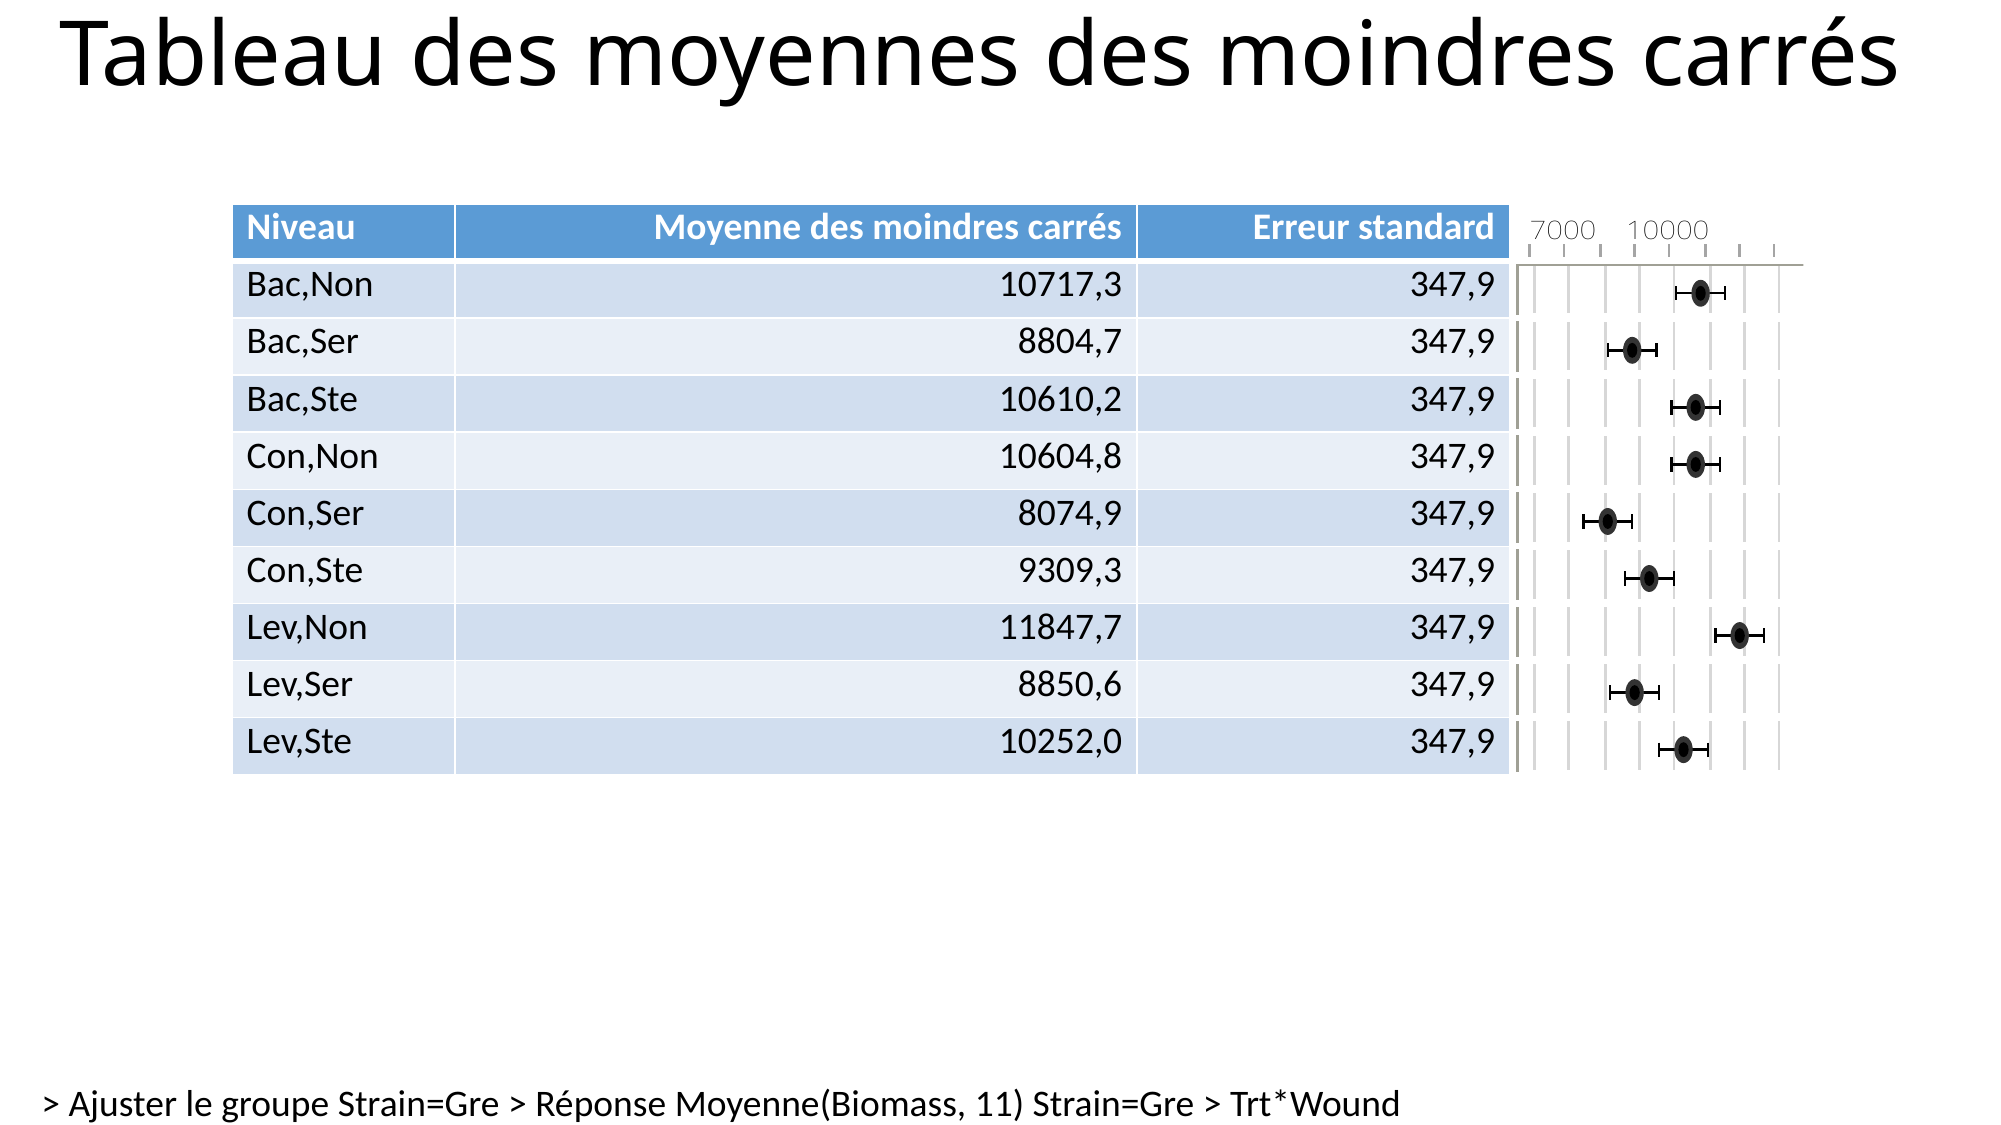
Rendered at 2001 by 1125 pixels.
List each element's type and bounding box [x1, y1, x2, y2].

table_cell [233, 433, 454, 489]
table_cell [1511, 376, 1805, 431]
table_cell [456, 490, 1136, 546]
table_cell [233, 490, 454, 546]
table_header [1138, 205, 1509, 258]
table_cell [1511, 547, 1805, 603]
table_cell [456, 661, 1136, 717]
table_cell [456, 547, 1136, 603]
table_header [1511, 205, 1805, 258]
table_cell [1138, 376, 1509, 431]
table_cell [1511, 319, 1805, 374]
table_header [233, 205, 454, 258]
table_cell [1511, 661, 1805, 717]
table_cell [1511, 264, 1805, 317]
table_cell [233, 547, 454, 603]
title [0, 0, 1963, 113]
table_cell [1138, 604, 1509, 660]
table_cell [1138, 547, 1509, 603]
table_cell [1138, 661, 1509, 717]
table_cell [233, 718, 454, 774]
table_cell [233, 319, 454, 374]
table_cell [233, 264, 454, 317]
table_cell [233, 604, 454, 660]
table_cell [1138, 490, 1509, 546]
table_cell [1511, 604, 1805, 660]
text_box [41, 1079, 1403, 1125]
table_cell [1511, 490, 1805, 546]
table_cell [1138, 319, 1509, 374]
table_cell [456, 718, 1136, 774]
table_cell [1138, 264, 1509, 317]
table_cell [1511, 433, 1805, 489]
table_cell [456, 264, 1136, 317]
table_cell [1511, 718, 1805, 774]
table_cell [1138, 433, 1509, 489]
table_cell [456, 604, 1136, 660]
table_header [456, 205, 1136, 258]
table_cell [1138, 718, 1509, 774]
table_cell [456, 433, 1136, 489]
table_cell [233, 661, 454, 717]
table_cell [456, 376, 1136, 431]
table_cell [456, 319, 1136, 374]
table_cell [233, 376, 454, 431]
